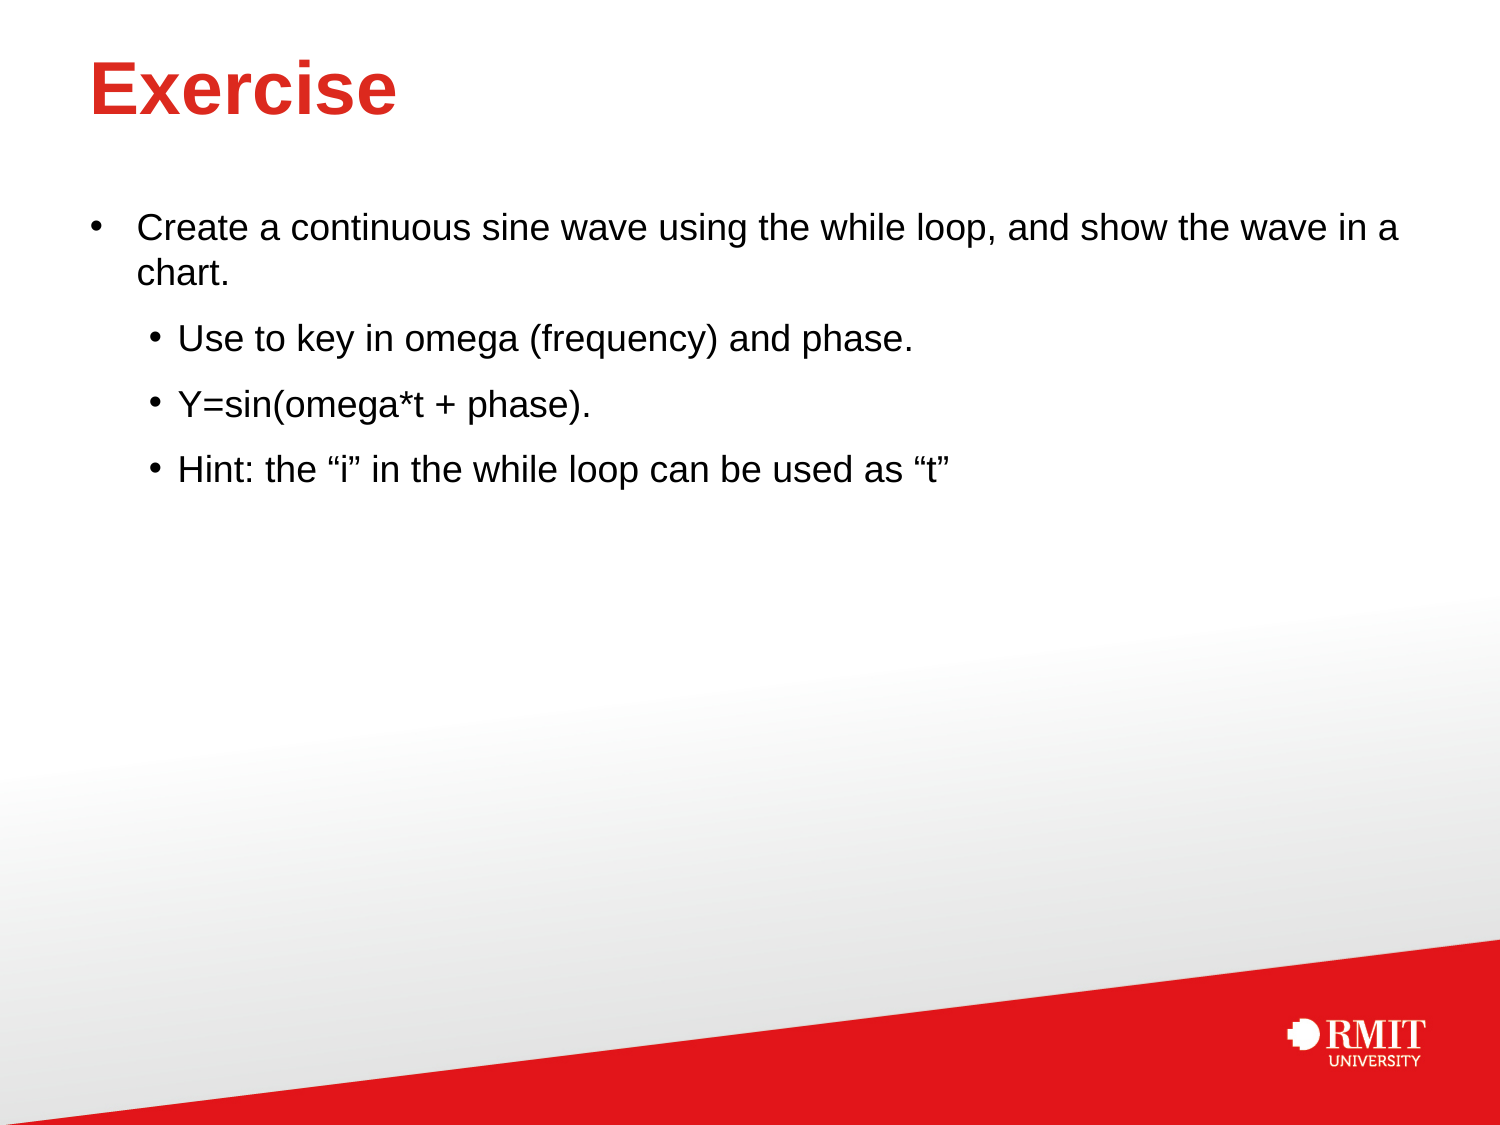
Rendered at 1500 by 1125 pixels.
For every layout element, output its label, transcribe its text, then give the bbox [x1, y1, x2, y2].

list Create a continuous sine wave using the while loop, and show the wave in a chart. Use to key in omega (frequency) and phase. Y=sin(omega*t + phase). Hint: the “i” in the while loop can be used as “t” [75, 195, 1425, 924]
picture [0, 0, 1500, 1125]
title Exercise [75, 72, 1425, 157]
